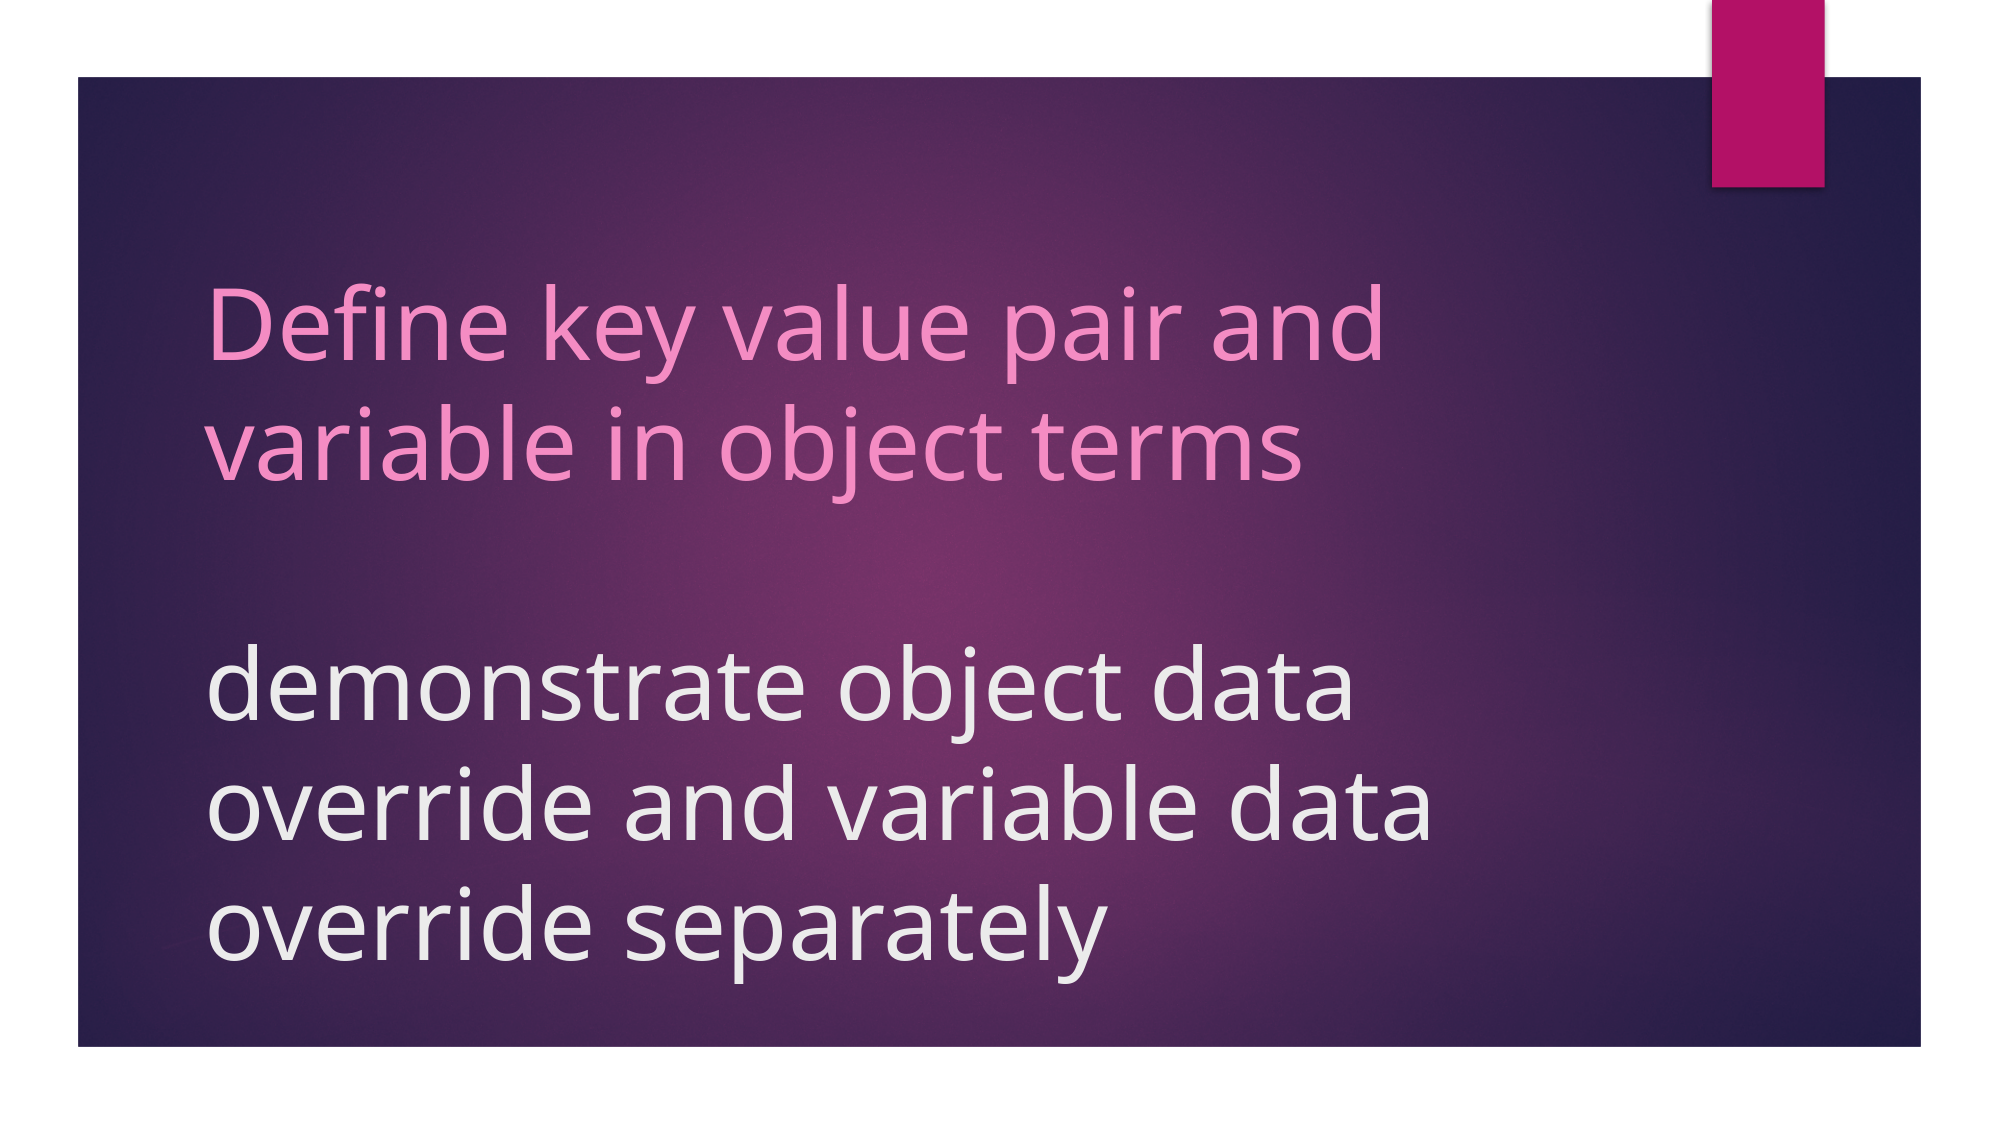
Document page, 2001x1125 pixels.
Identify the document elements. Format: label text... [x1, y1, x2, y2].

title Define key value pair and variable in object terms demonstrate object data override and variable data override separately [189, 133, 1638, 988]
